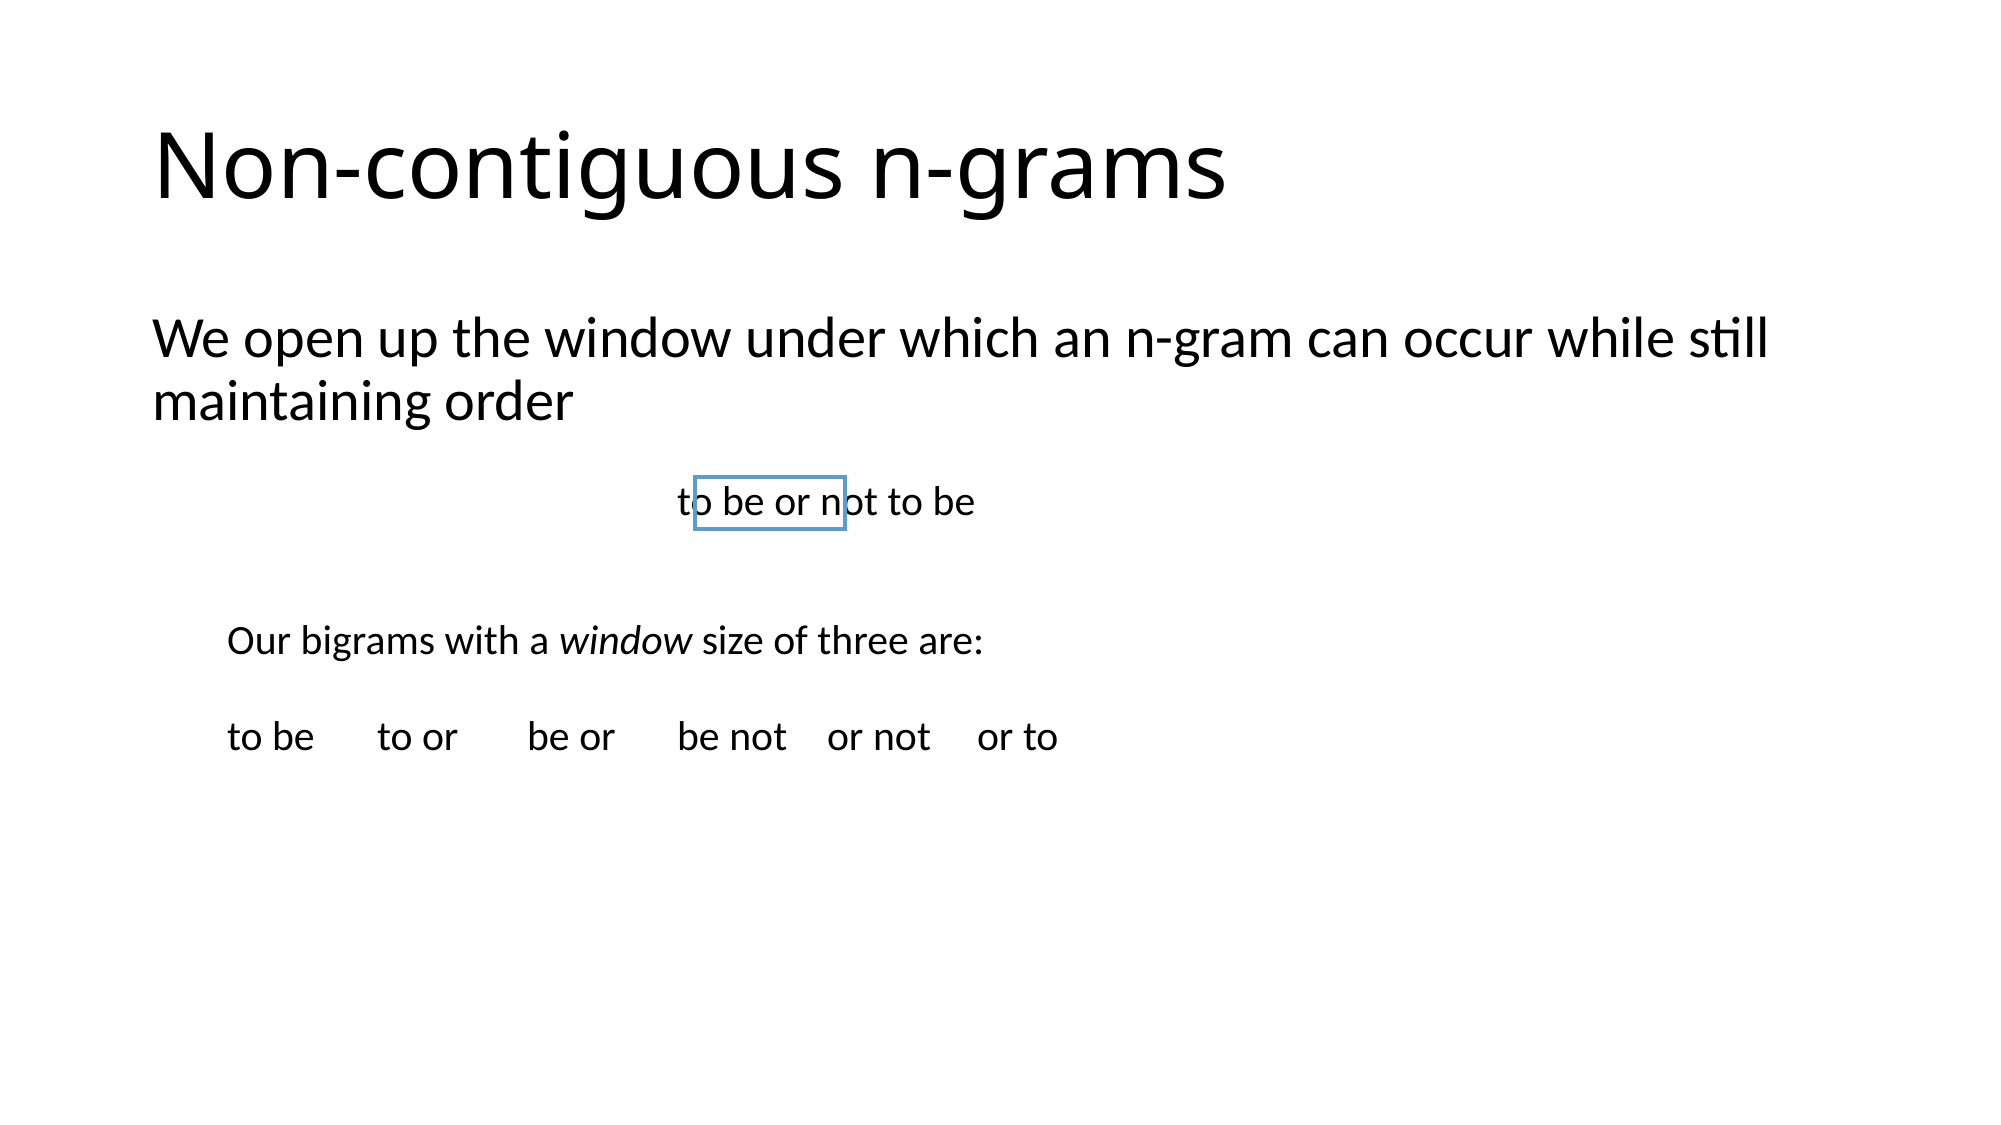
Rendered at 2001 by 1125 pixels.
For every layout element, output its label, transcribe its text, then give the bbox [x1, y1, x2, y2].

text_box [694, 477, 846, 530]
text_box Non-contiguous n-grams [137, 59, 1863, 278]
text_box We open up the window under which an n-gram can occur while still maintaining order to be or not to be Our bigrams with a window size of three are: to be to or be or be not or not or to [137, 299, 1863, 1014]
